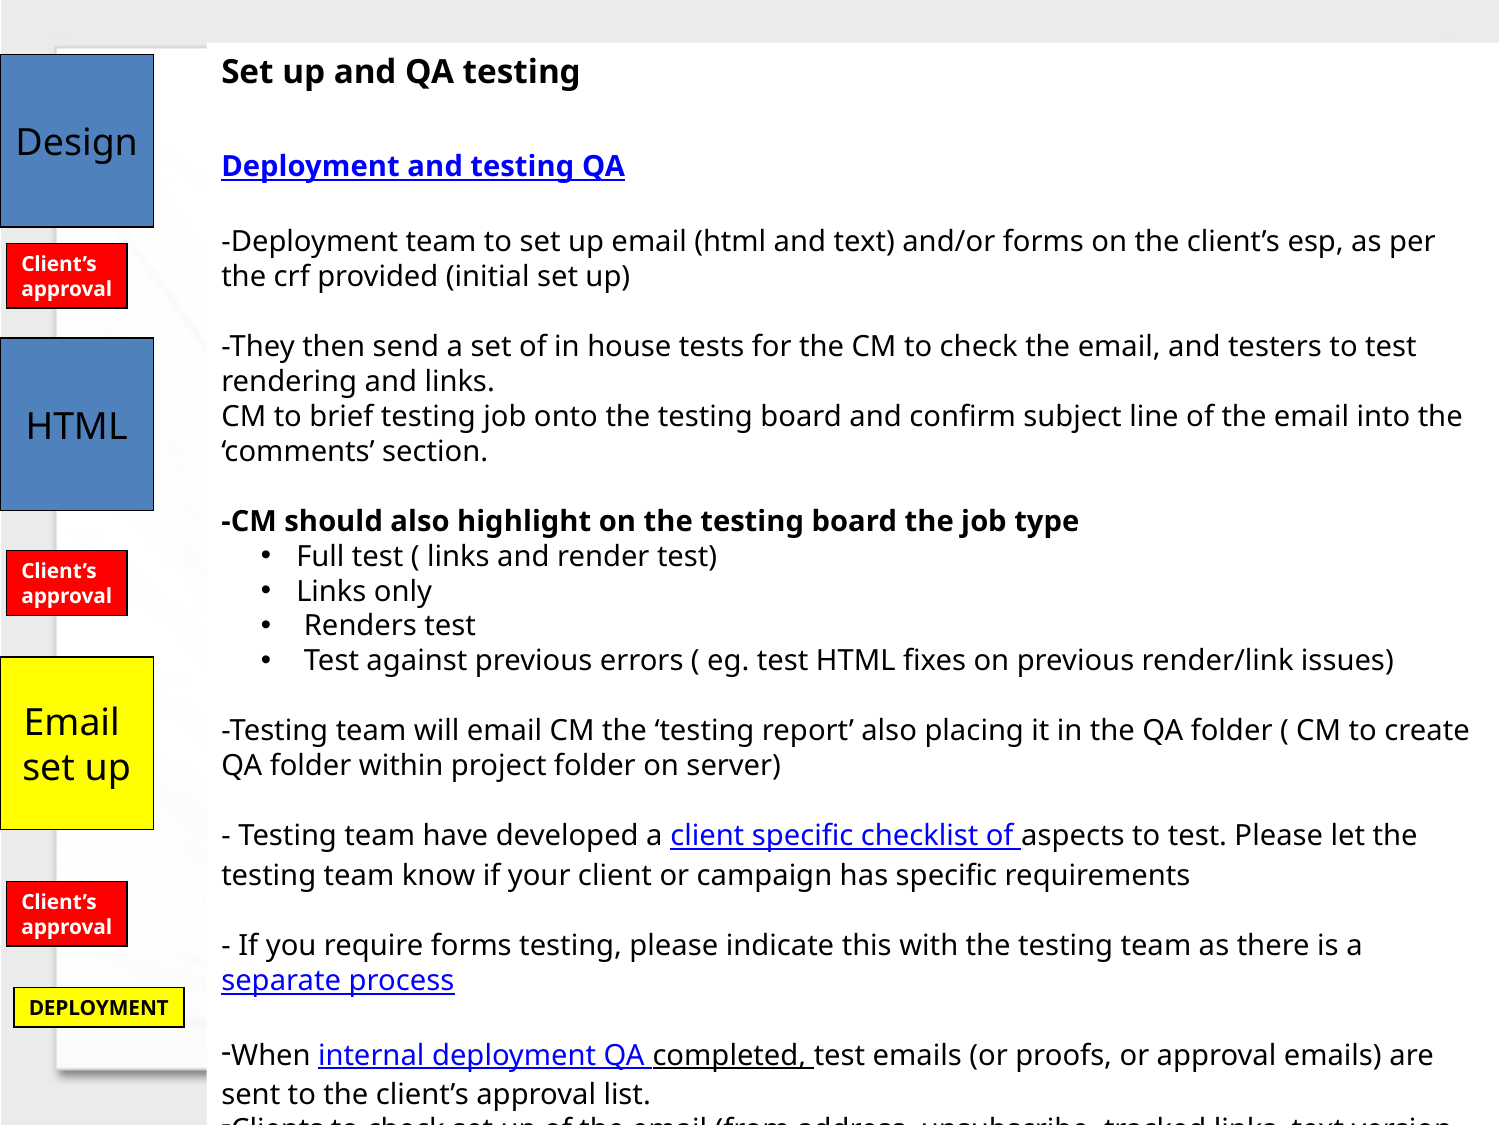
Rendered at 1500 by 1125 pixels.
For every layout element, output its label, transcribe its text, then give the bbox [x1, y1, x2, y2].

text_box Design [0, 54, 154, 228]
text_box Client’s approval [6, 881, 128, 947]
text_box DEPLOYMENT [14, 987, 184, 1028]
text_box HTML [0, 338, 154, 511]
text_box Client’s approval [6, 550, 128, 616]
picture [1, 0, 1499, 1125]
text_box Email set up [0, 656, 154, 830]
text_box Set up and QA testing Deployment and testing QA -Deployment team to set up email (html and text) and/or forms on the client’s esp, as per the crf provided (initial set up) -They then send a set of in house tests for the CM to check the email, and testers to test rendering and links. CM to brief testing job onto the testing board and confirm subject line of the email into the ‘comments’ section. -CM should also highlight on the testing board the job type Full test ( links and render test) Links only Renders test Test against previous errors ( eg. test HTML fixes on previous render/link issues) -Testing team will email CM the ‘testing report’ also placing it in the QA folder ( CM to create QA folder within project folder on server) - Testing team have developed a client specific checklist of aspects to test. Please let the testing team know if your client or campaign has specific requirements - If you require forms testing, please indicate this with the testing team as there is a separate process When internal deployment QA completed, test emails (or proofs, or approval emails) are sent to the client’s approval list. Clients to check set up of the email (from address, unsubscribe, tracked links, text version, hosted version, etc.) [206, 42, 1500, 1125]
text_box Client’s approval [6, 243, 128, 309]
